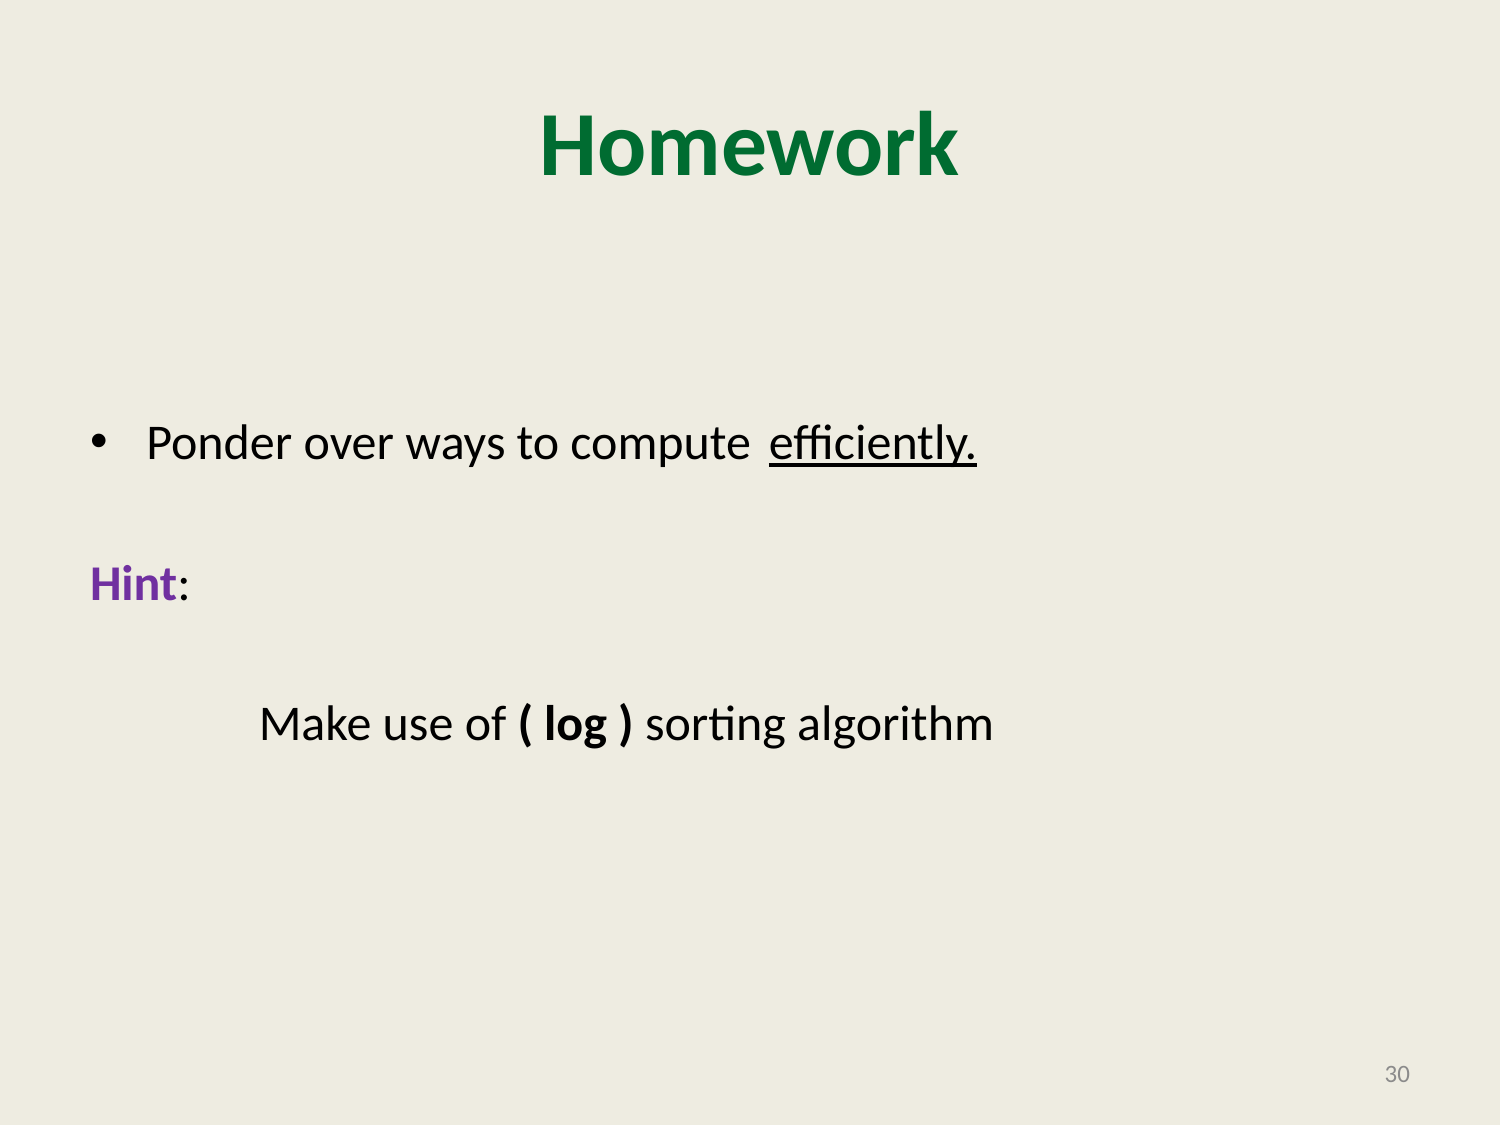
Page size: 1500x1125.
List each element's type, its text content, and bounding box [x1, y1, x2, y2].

slide_number 30 [1074, 1042, 1425, 1103]
title Homework [75, 45, 1425, 233]
